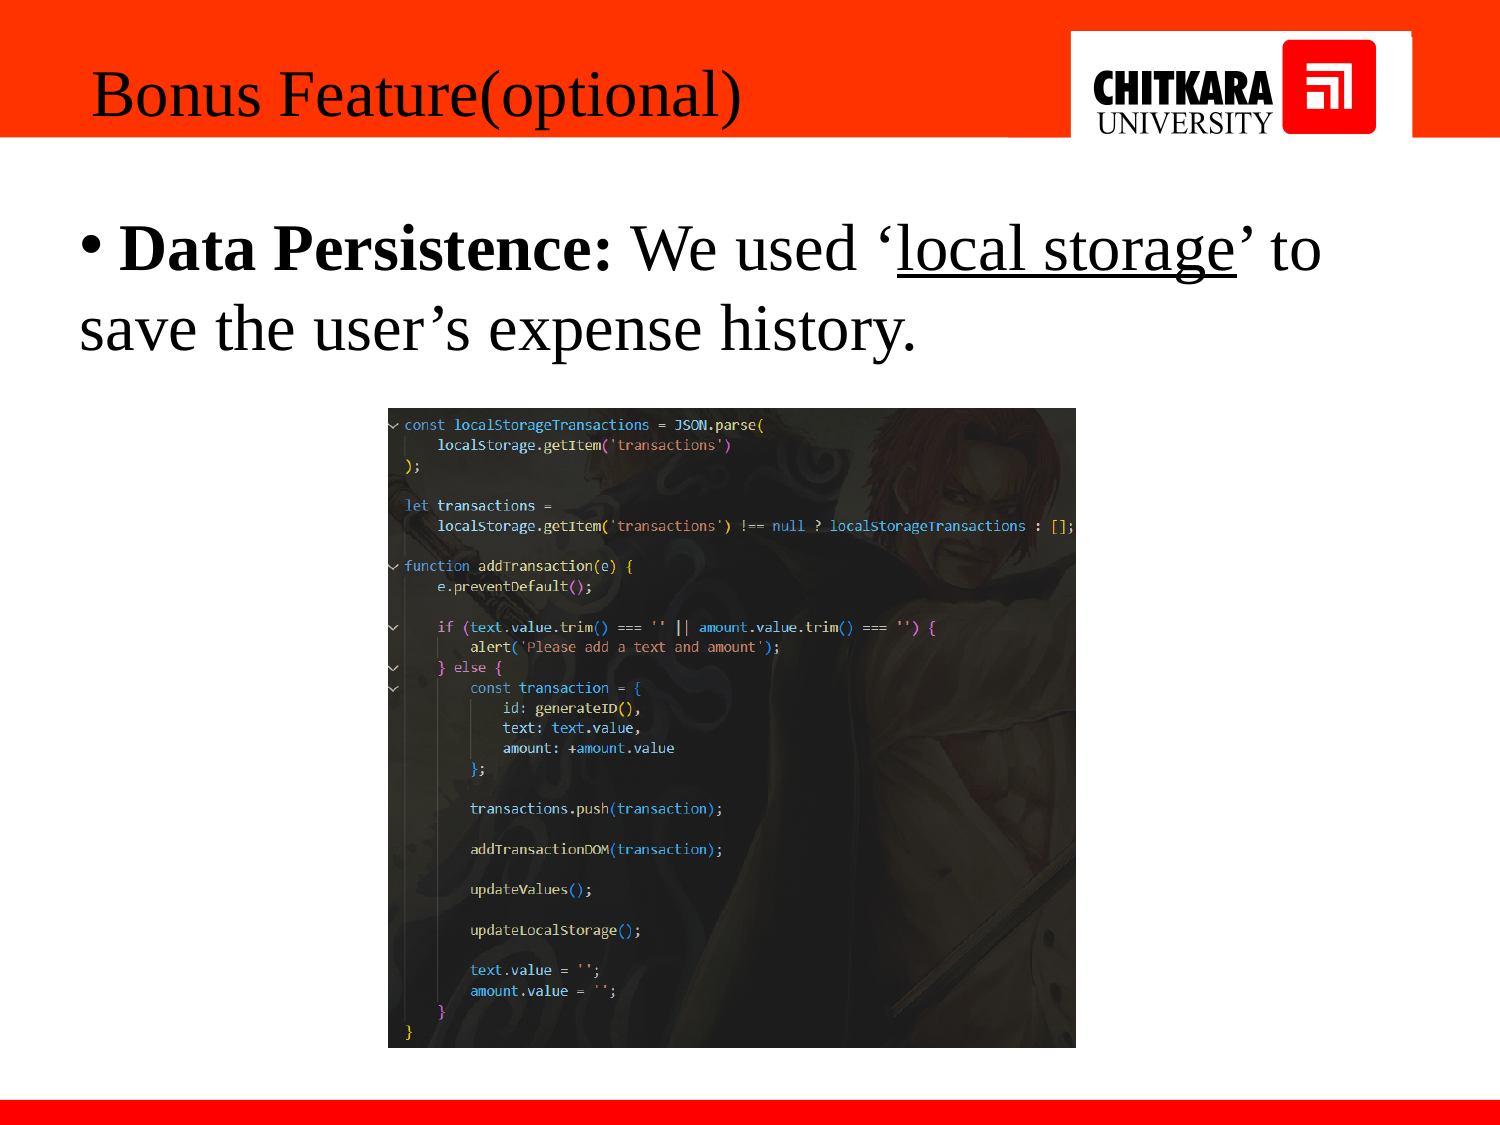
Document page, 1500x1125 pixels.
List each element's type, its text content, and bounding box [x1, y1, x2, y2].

picture [388, 408, 1077, 1048]
text_box Bonus Feature(optional) [76, 42, 963, 138]
picture [1074, 37, 1391, 138]
text_box Data Persistence: We used ‘local storage’ to save the user’s expense history. [64, 196, 1400, 371]
